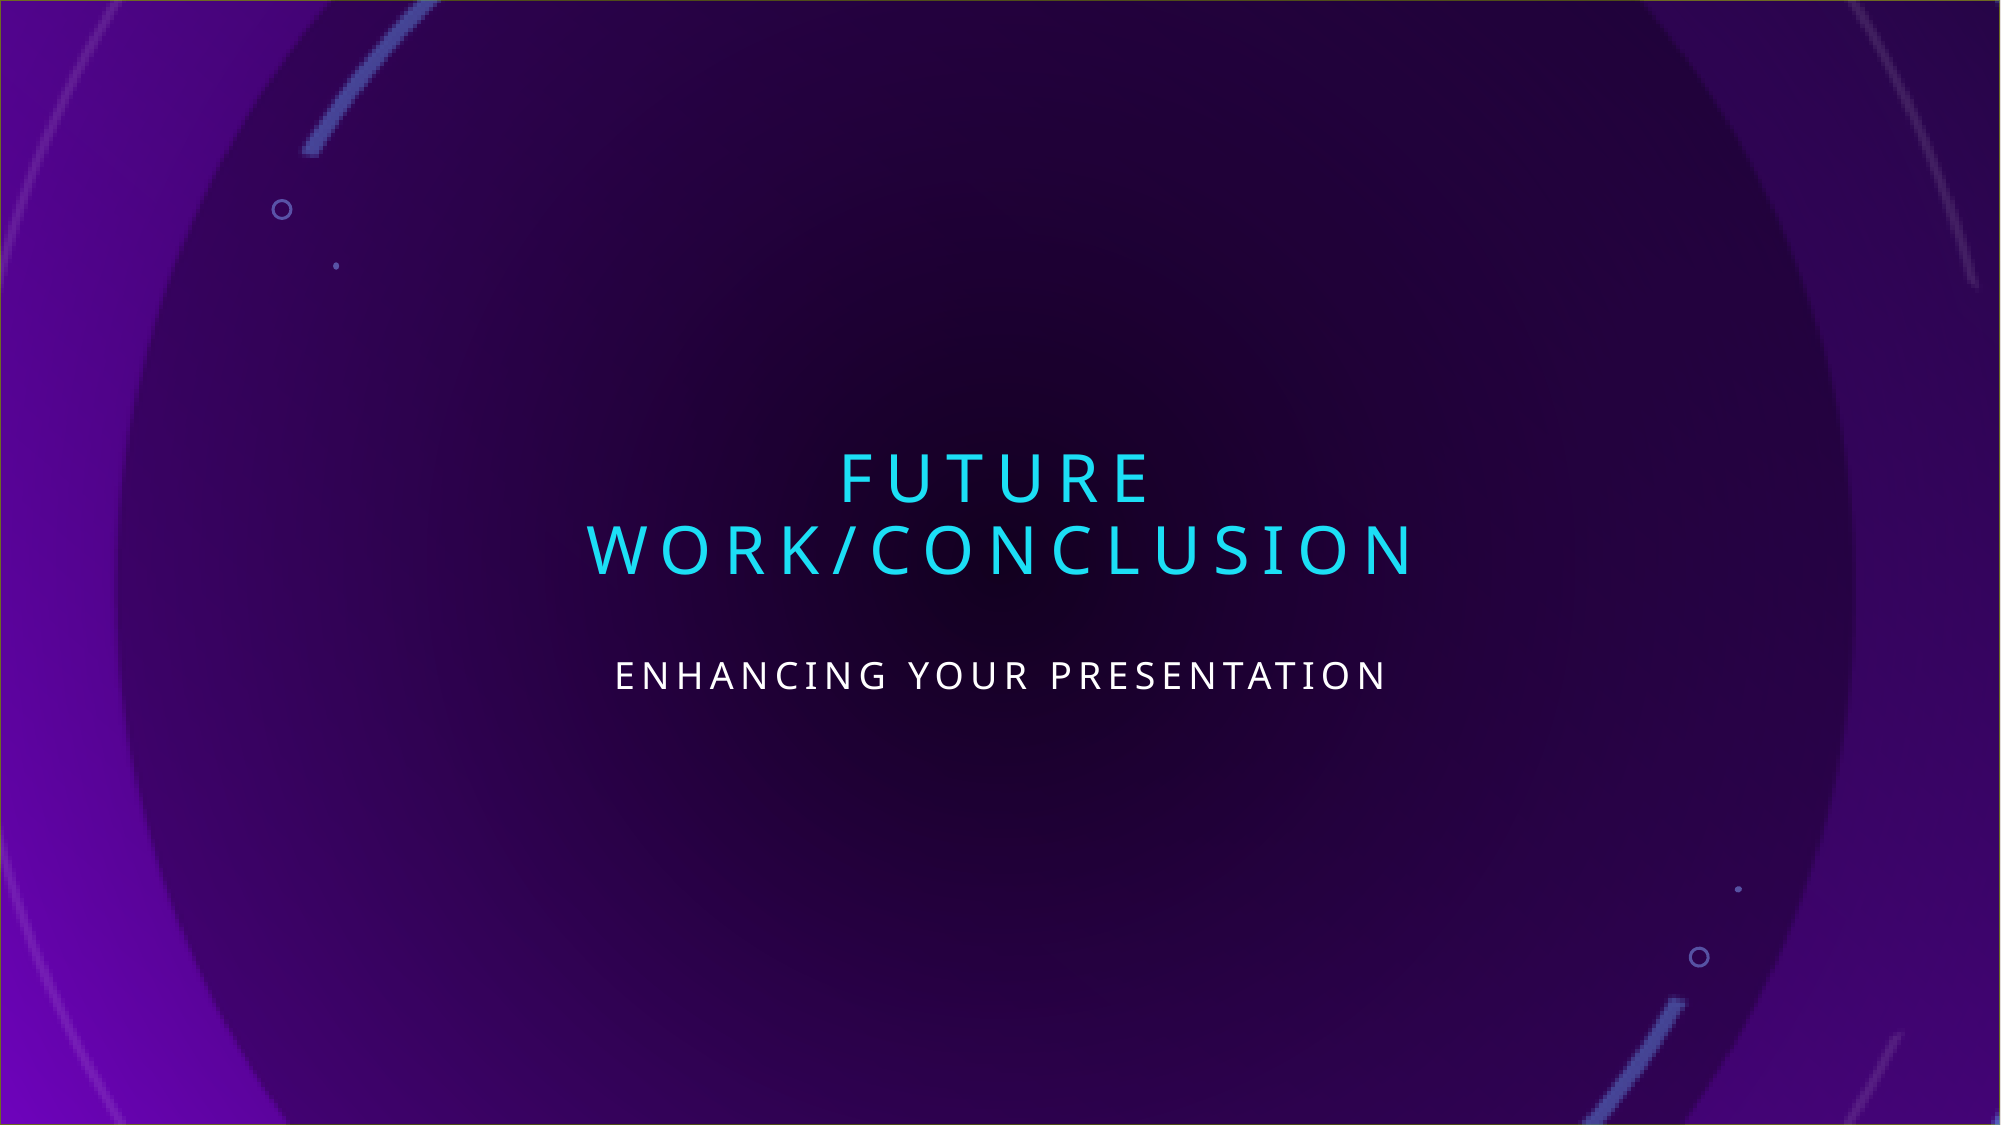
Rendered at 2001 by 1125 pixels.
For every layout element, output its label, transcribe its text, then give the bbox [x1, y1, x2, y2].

picture [0, 0, 2000, 1125]
title Future work/conclusion [481, 43, 1519, 597]
subtitle ENHANCING YOUR PRESENTATION [481, 649, 1519, 1086]
